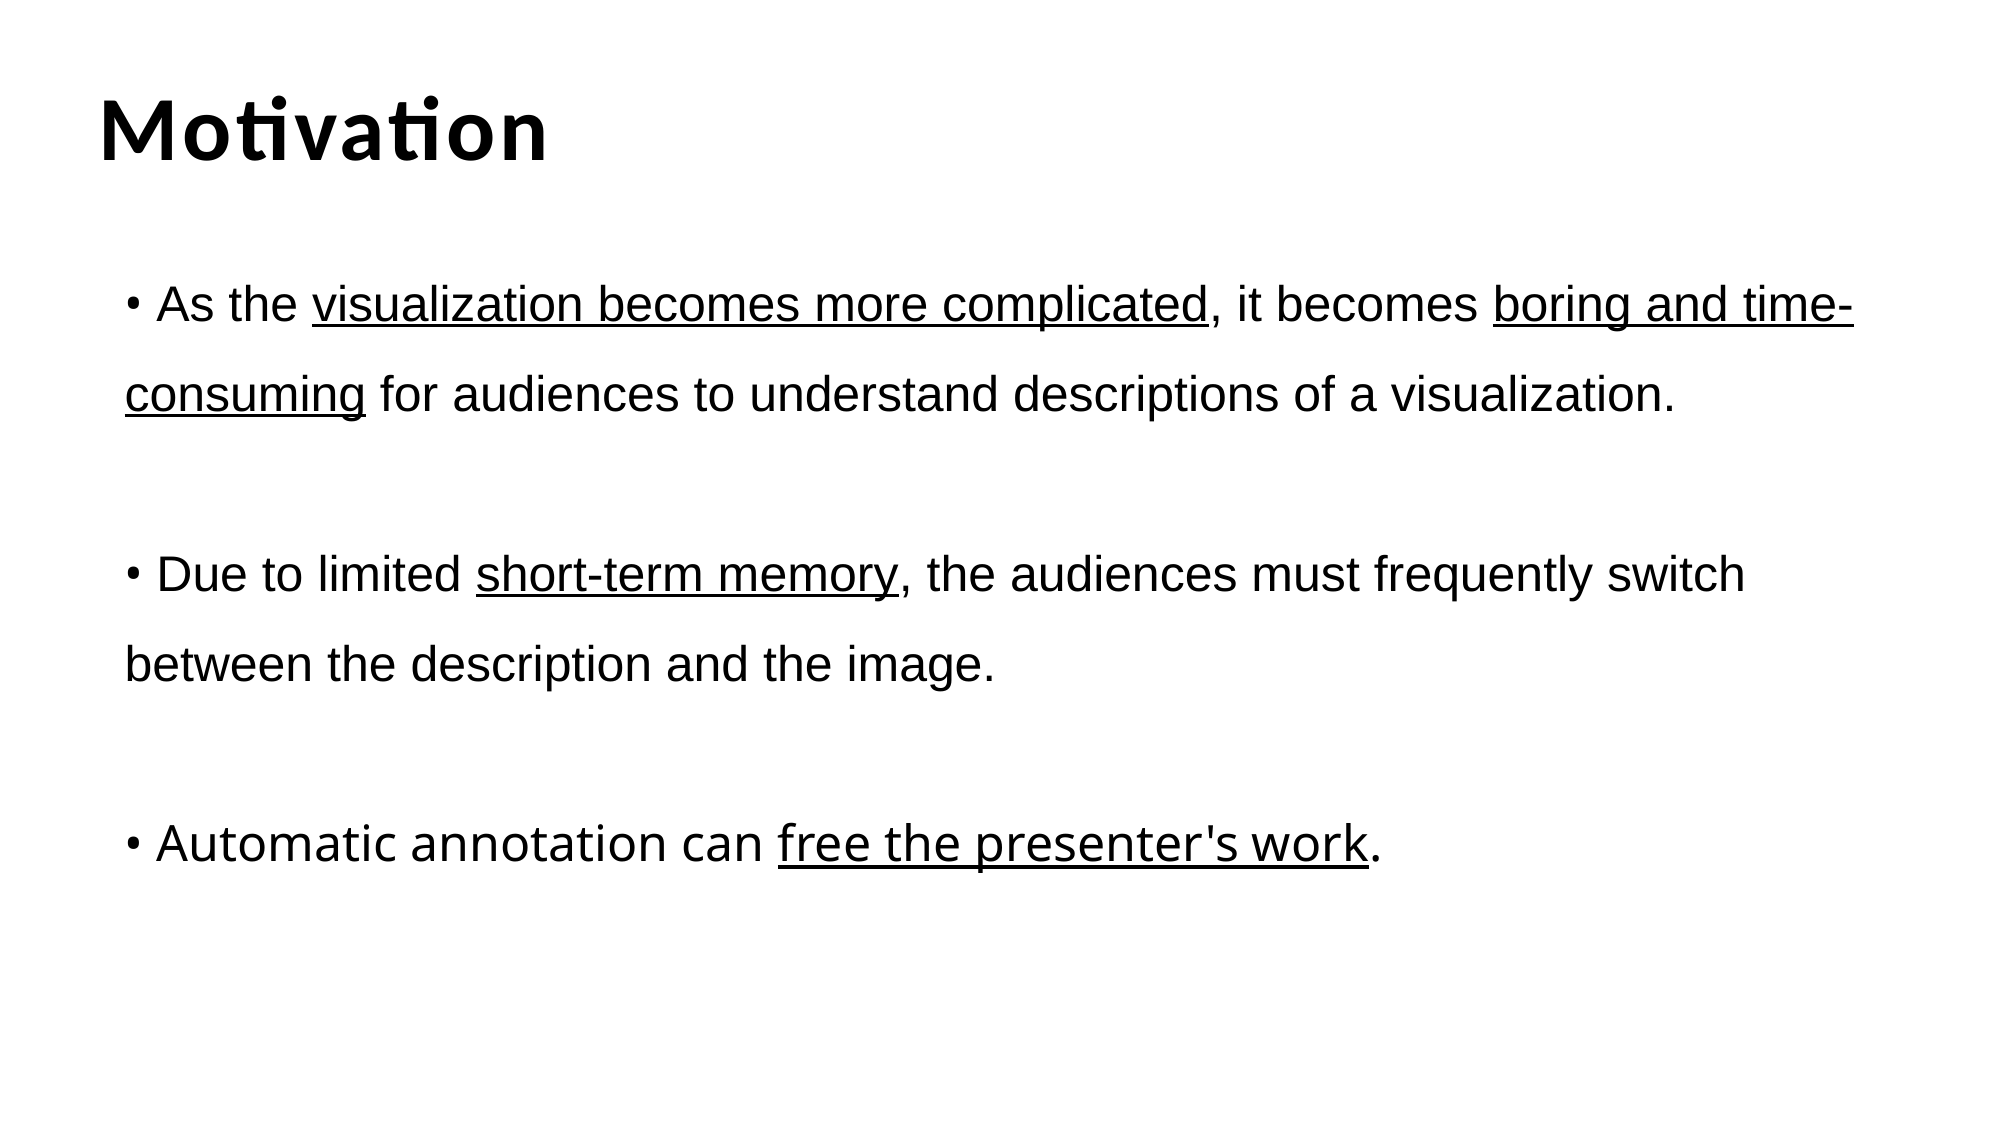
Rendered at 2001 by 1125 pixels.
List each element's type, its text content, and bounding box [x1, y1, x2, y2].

text_box • As the visualization becomes more complicated, it becomes boring and time-consuming for audiences to understand descriptions of a visualization. • Due to limited short-term memory, the audiences must frequently switch between the description and the image. • Automatic annotation can free the presenter's work. [109, 233, 1918, 969]
text_box Motivation [81, 70, 1863, 178]
